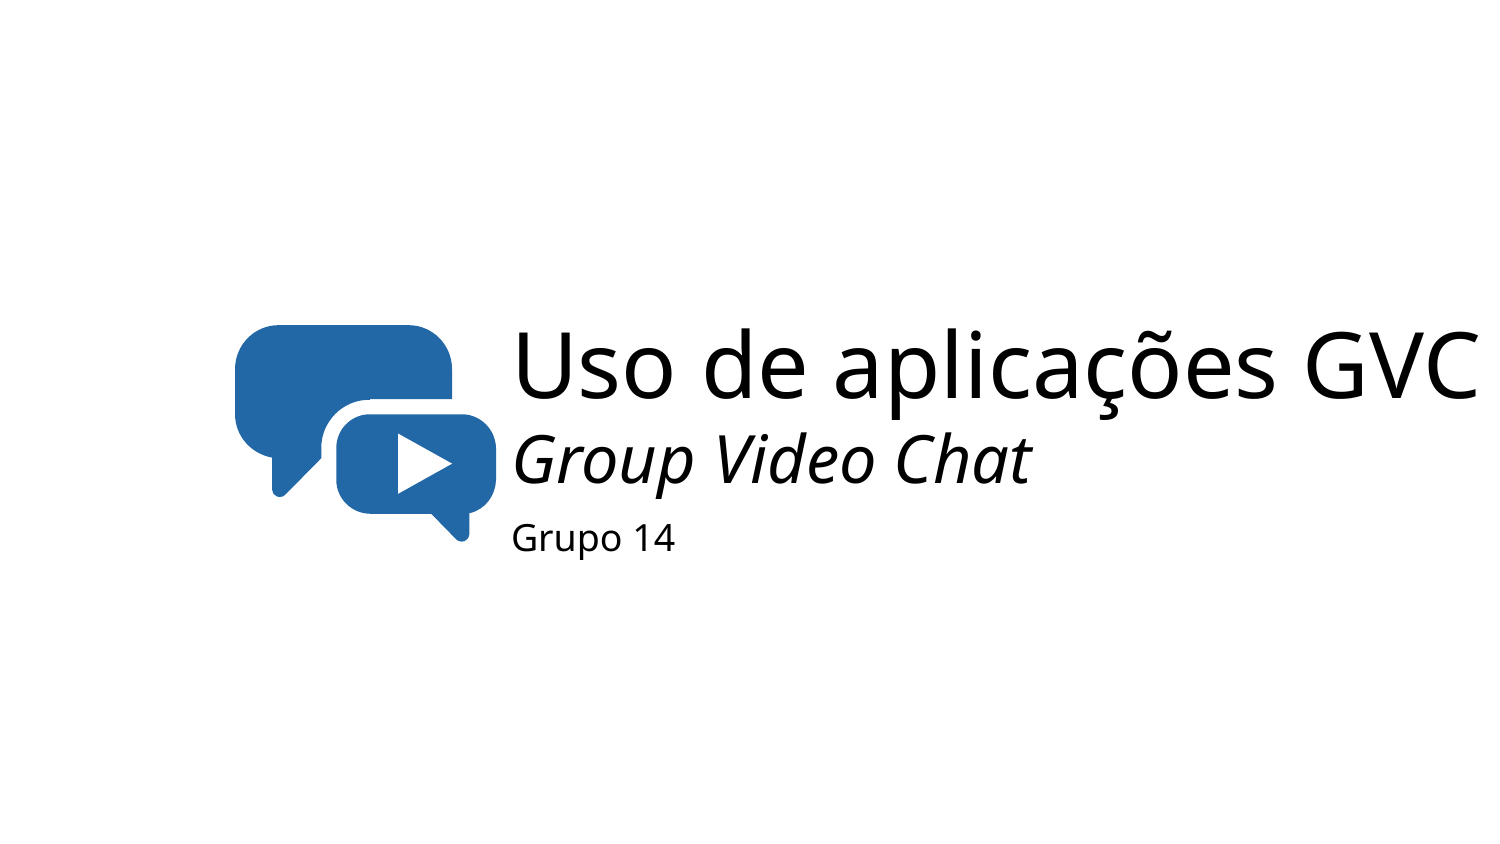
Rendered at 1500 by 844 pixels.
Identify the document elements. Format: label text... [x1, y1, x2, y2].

subtitle Grupo 14 [496, 499, 1171, 555]
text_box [234, 324, 497, 542]
title Uso de aplicações GVC Group Video Chat [496, 291, 1500, 589]
